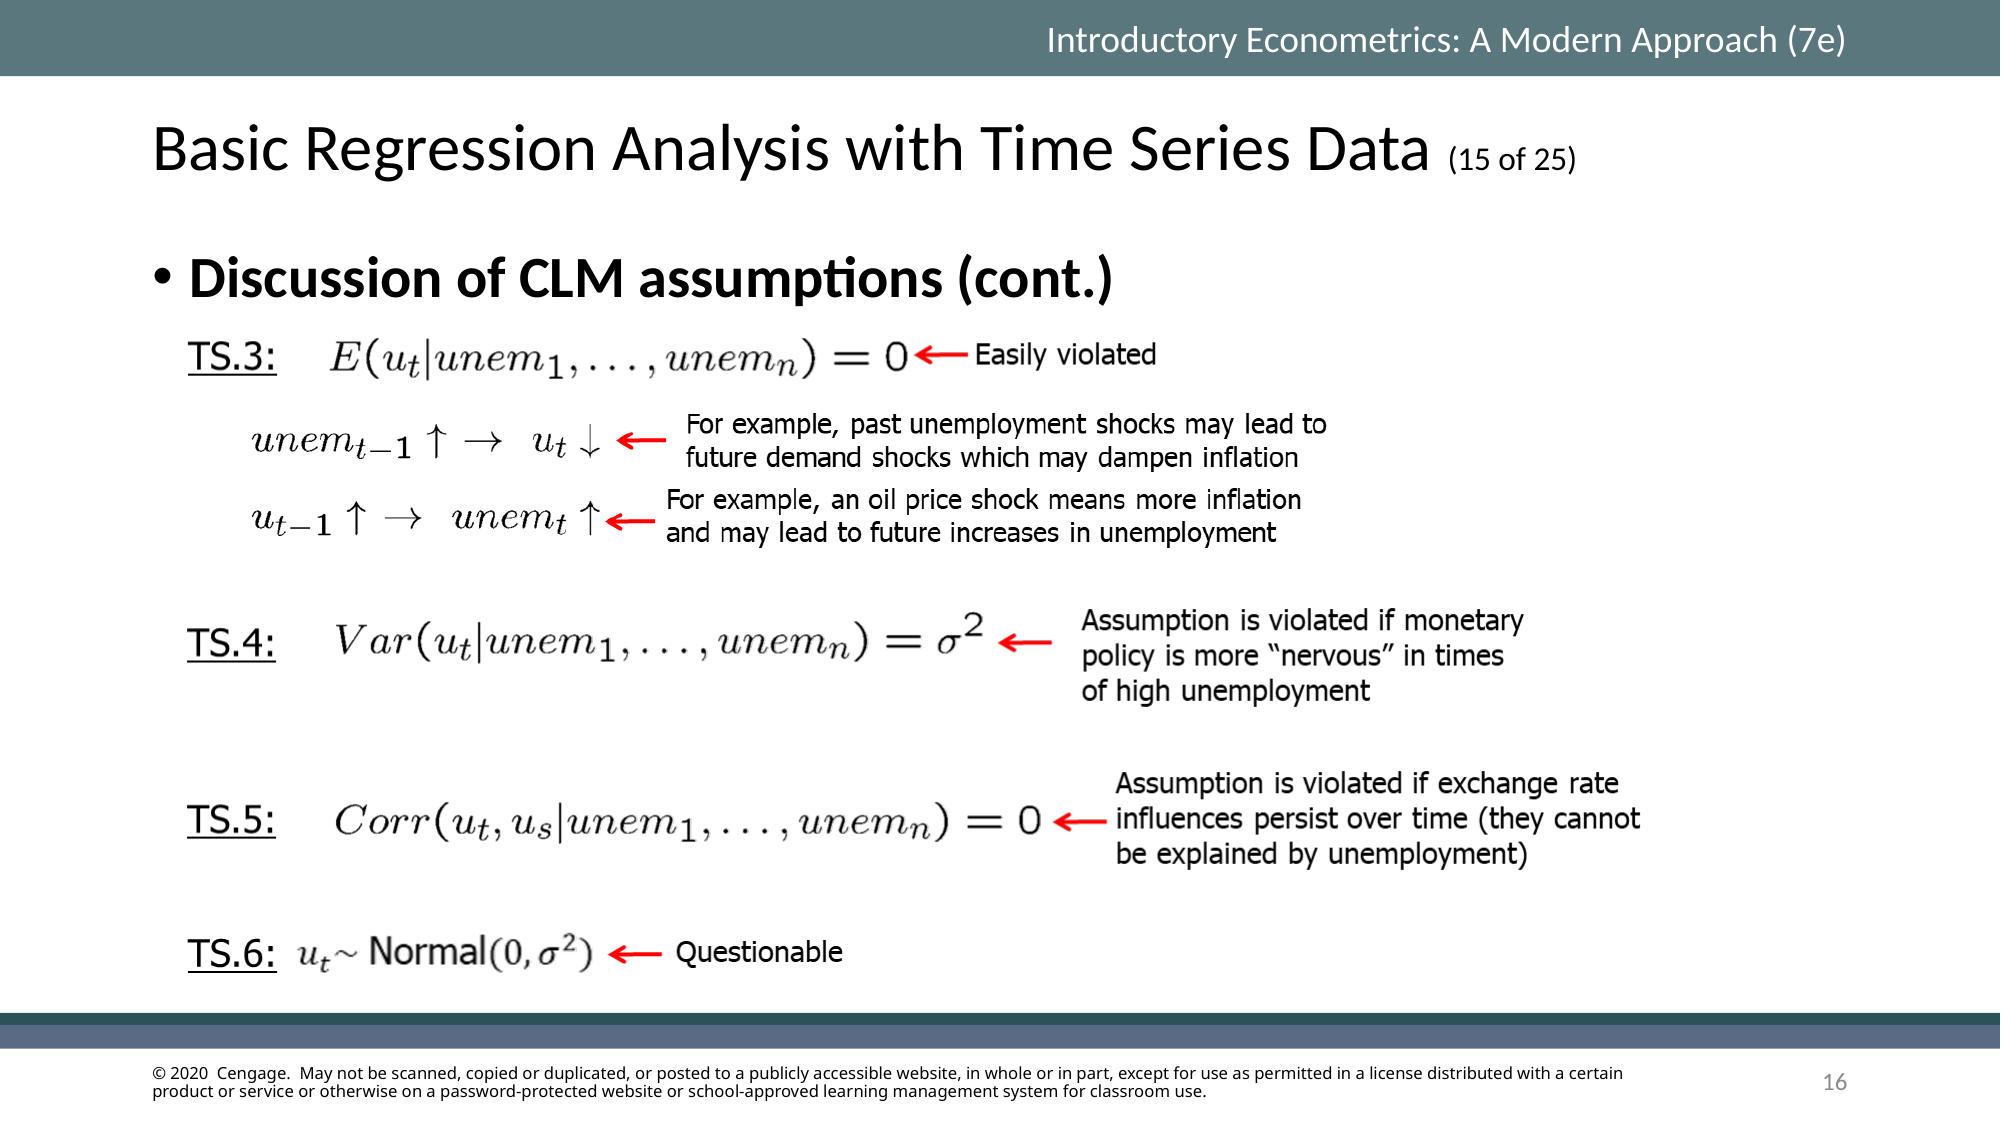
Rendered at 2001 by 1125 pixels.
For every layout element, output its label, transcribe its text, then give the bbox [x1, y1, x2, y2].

text_box Basic Regression Analysis with Time Series Data (15 of 25) [137, 104, 1863, 225]
picture [163, 916, 871, 999]
picture [163, 319, 1344, 564]
picture [163, 755, 1667, 888]
text_box <number> [1759, 1057, 1863, 1103]
picture [163, 592, 1553, 725]
text_box Discussion of CLM assumptions (cont.) [137, 239, 1863, 337]
